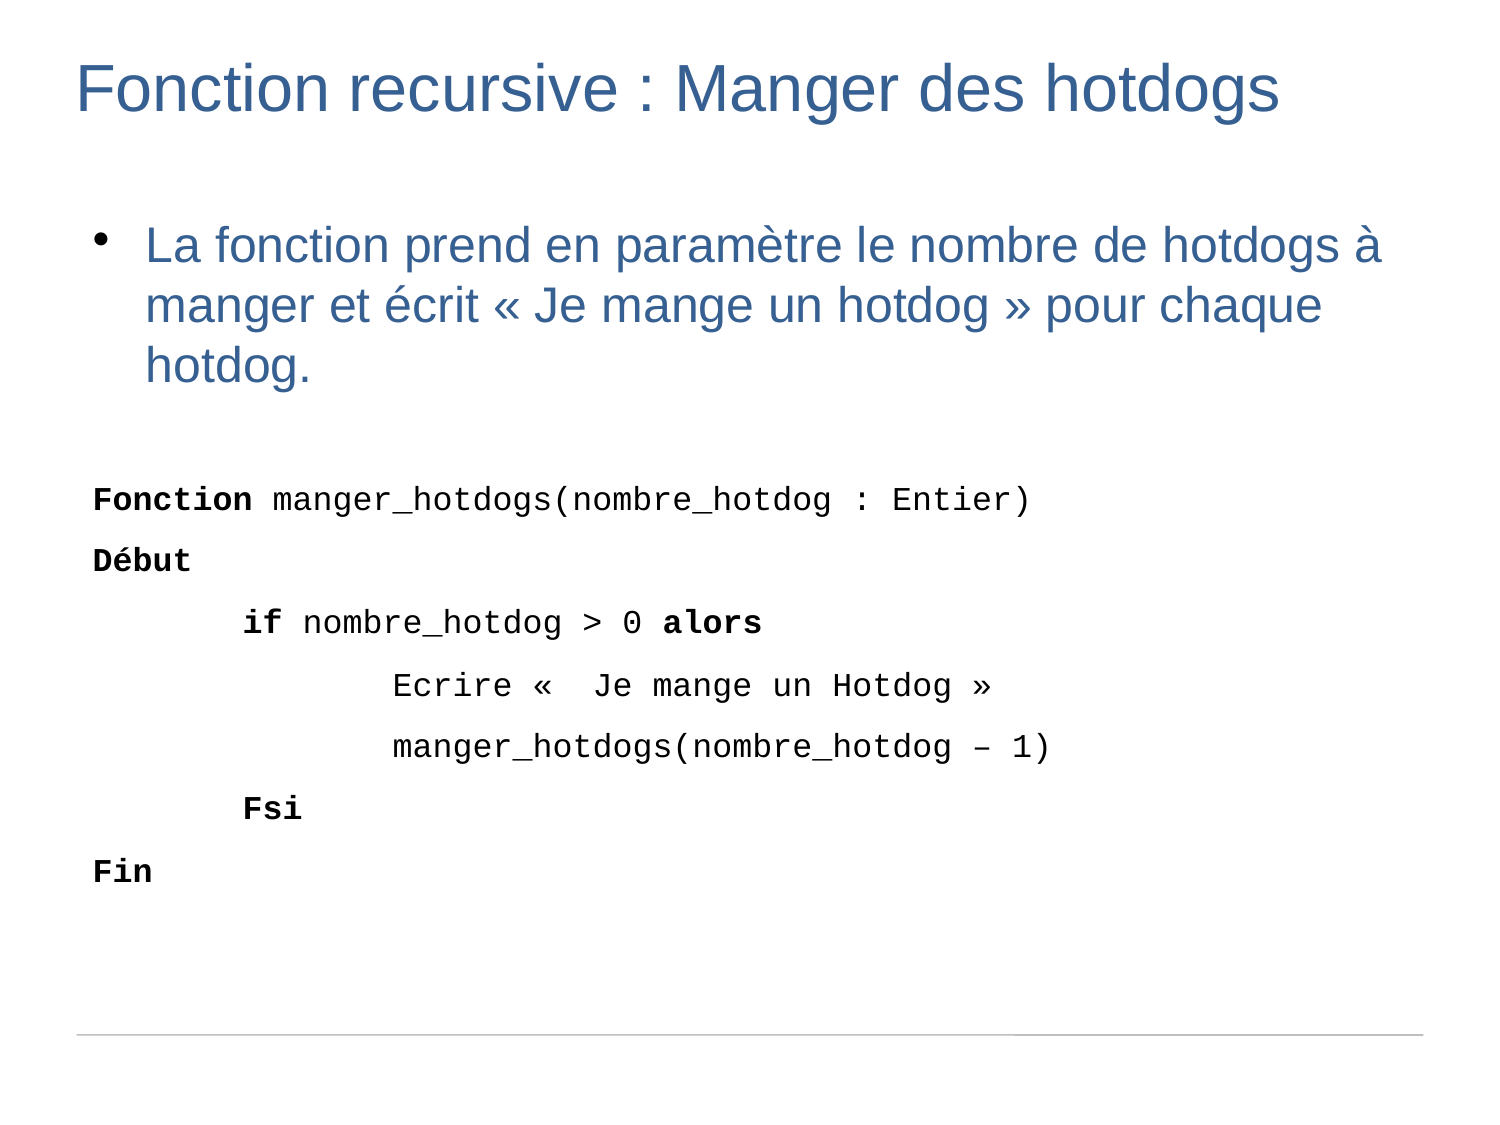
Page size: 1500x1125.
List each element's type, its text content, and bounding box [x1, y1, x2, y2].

text_box La fonction prend en paramètre le nombre de hotdogs à manger et écrit « Je mange un hotdog » pour chaque hotdog. Fonction manger_hotdogs(nombre_hotdog : Entier) Début if nombre_hotdog > 0 alors Ecrire « Je mange un Hotdog » manger_hotdogs(nombre_hotdog – 1) Fsi Fin [75, 212, 1425, 1005]
text_box Fonction recursive : Manger des hotdogs [75, 45, 1425, 212]
